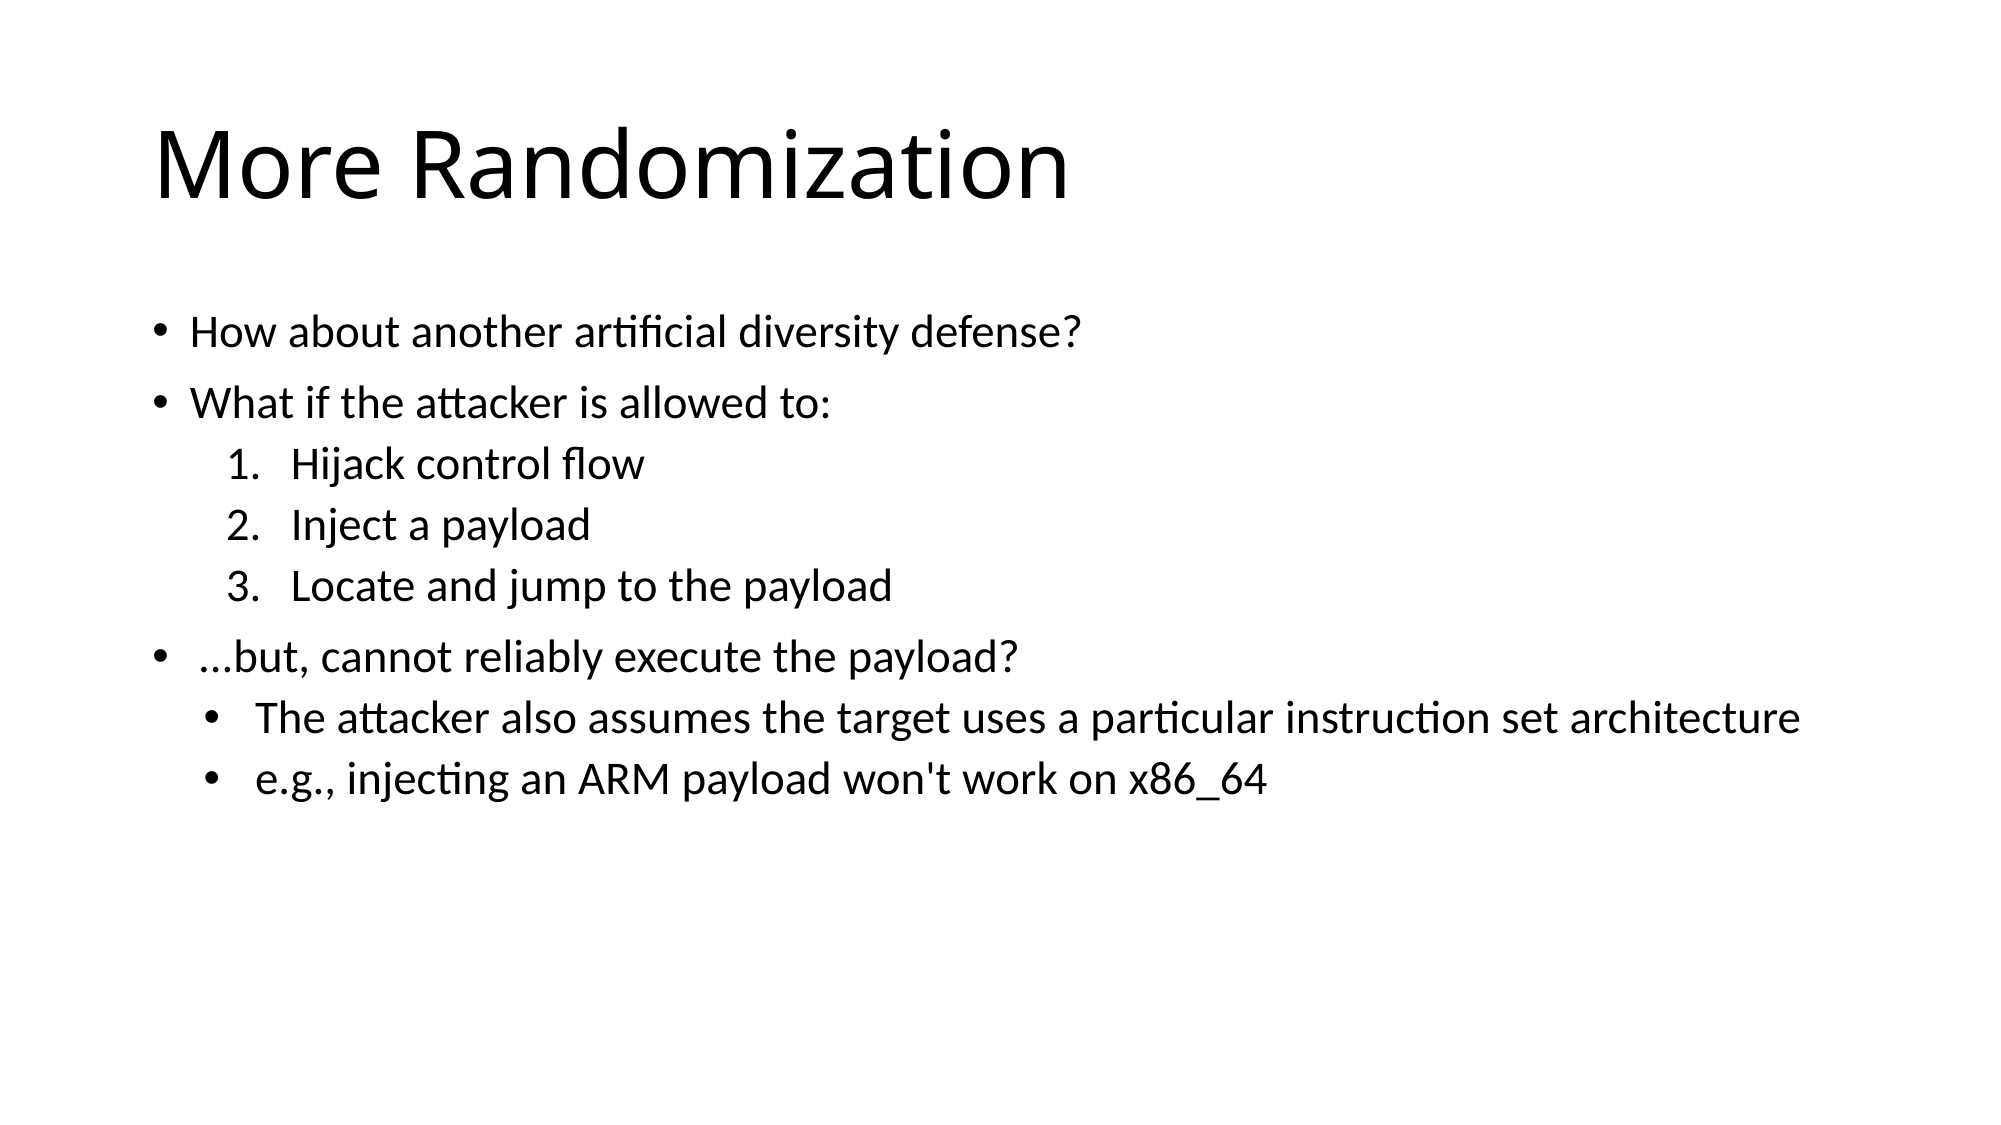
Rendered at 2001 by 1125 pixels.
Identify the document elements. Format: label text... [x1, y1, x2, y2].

list How about another artificial diversity defense? What if the attacker is allowed to: Hijack control flow Inject a payload Locate and jump to the payload ...but, cannot reliably execute the payload? The attacker also assumes the target uses a particular instruction set architecture e.g., injecting an ARM payload won't work on x86_64 [137, 299, 1863, 1014]
title More Randomization [137, 59, 1863, 278]
